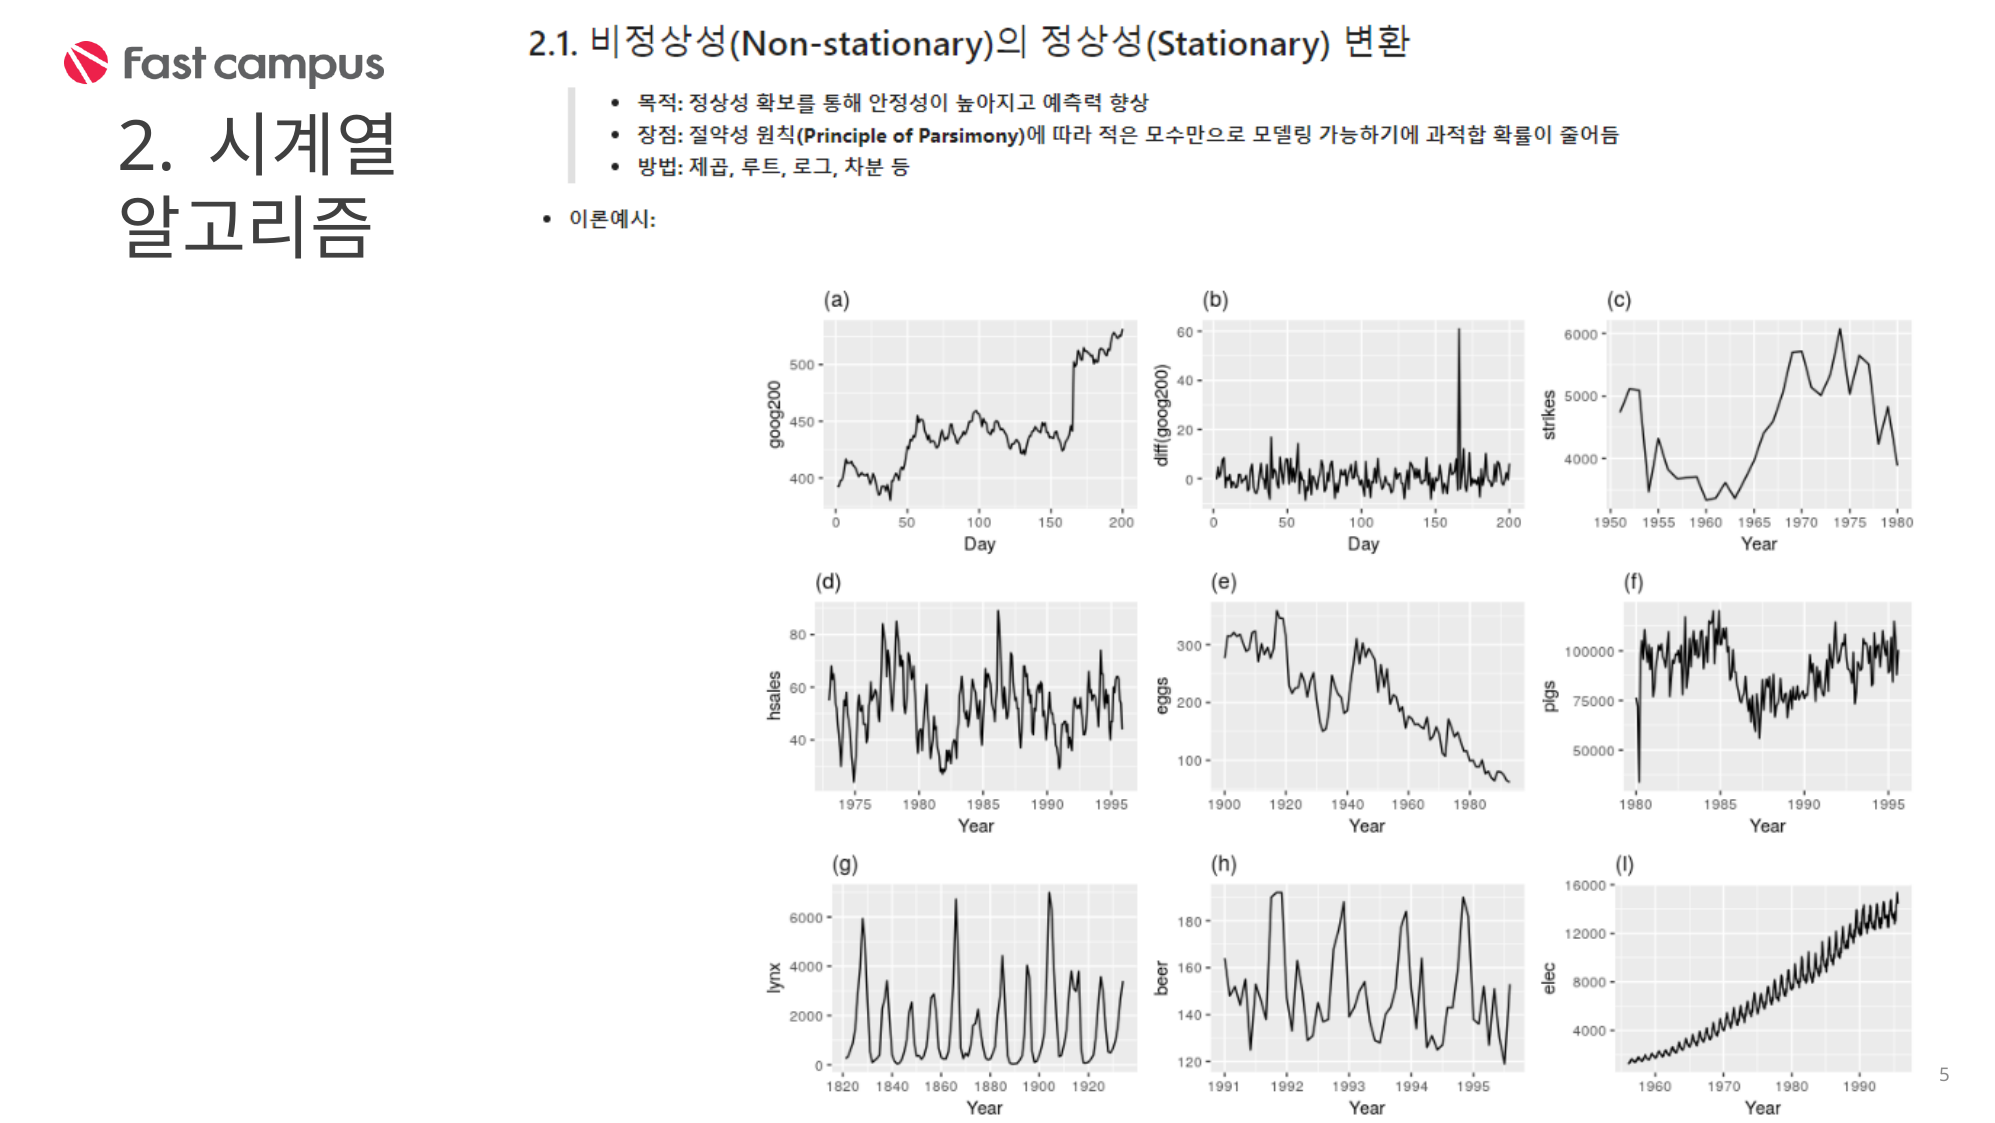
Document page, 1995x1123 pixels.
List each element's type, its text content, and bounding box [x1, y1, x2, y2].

slide_number 5 [1938, 1045, 1969, 1106]
picture [512, 0, 1935, 1123]
title 2. 시계열 알고리즘 [99, 90, 507, 278]
picture [64, 41, 384, 89]
